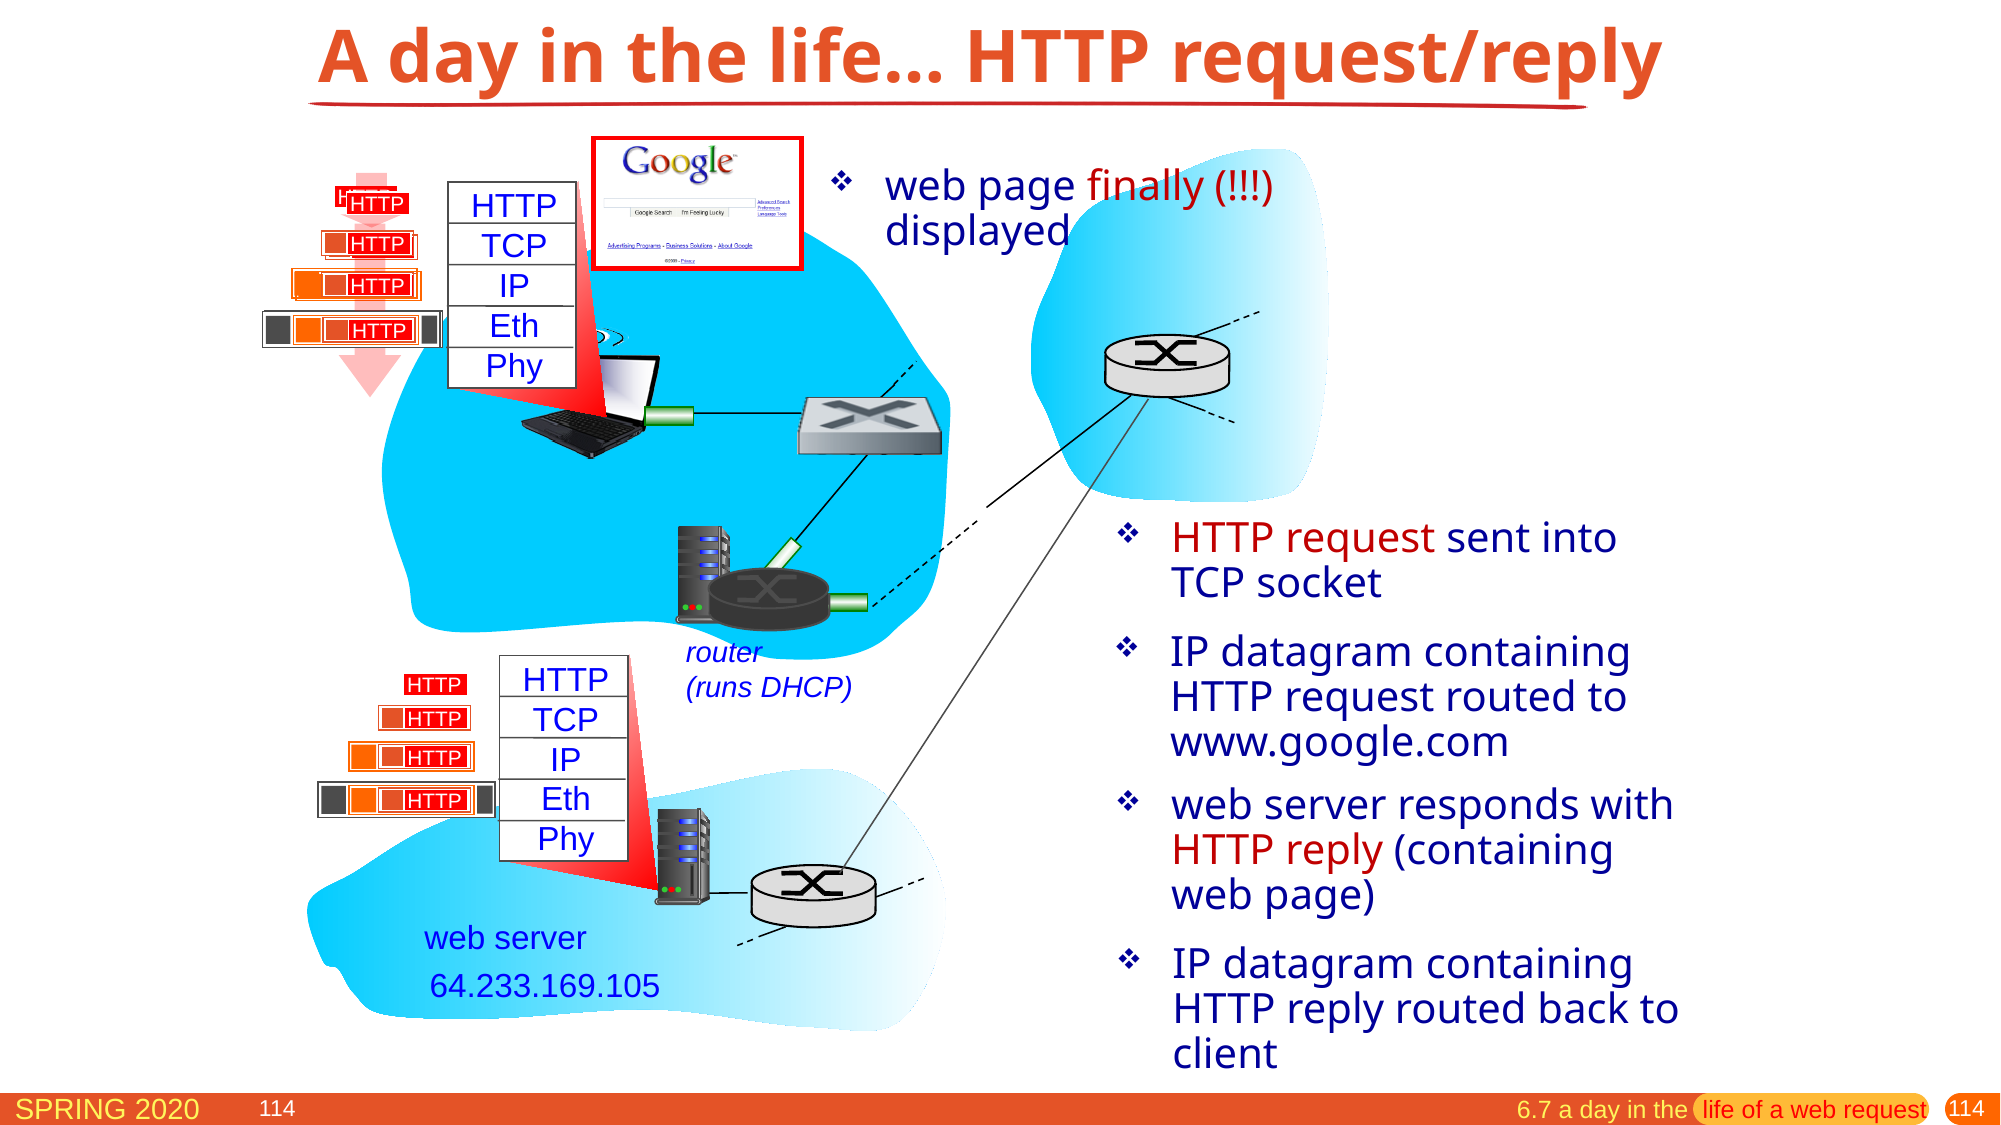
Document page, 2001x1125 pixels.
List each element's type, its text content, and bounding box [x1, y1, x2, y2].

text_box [875, 878, 925, 898]
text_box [736, 926, 786, 946]
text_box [654, 808, 711, 905]
picture [595, 140, 800, 267]
text_box IP datagram containing HTTP request routed to www.google.com [1099, 622, 1721, 785]
text_box web server responds with HTTP reply (containing web page) [1100, 776, 1722, 939]
text_box HTTP request sent into TCP socket [1100, 509, 1665, 622]
text_box 64.233.169.105 [414, 957, 676, 1012]
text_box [497, 650, 658, 891]
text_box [264, 358, 443, 398]
text_box web page finally (!!!) displayed [813, 157, 1448, 246]
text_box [317, 664, 495, 779]
text_box [307, 769, 946, 1031]
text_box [1168, 399, 1235, 423]
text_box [1193, 311, 1260, 337]
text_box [445, 177, 607, 418]
text_box IP datagram containing HTTP reply routed back to client [1101, 935, 1736, 1024]
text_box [262, 183, 441, 351]
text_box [872, 394, 1132, 607]
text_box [1104, 334, 1230, 398]
picture [302, 99, 1603, 113]
text_box [1030, 246, 1329, 503]
text_box [1219, 148, 1299, 157]
title A day in the life… HTTP request/reply [303, 0, 1697, 108]
text_box web server [409, 909, 603, 964]
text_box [751, 864, 876, 928]
text_box 6.7 a day in the life of a web request [1502, 1086, 1945, 1125]
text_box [317, 779, 496, 821]
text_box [322, 172, 408, 181]
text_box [376, 208, 961, 713]
